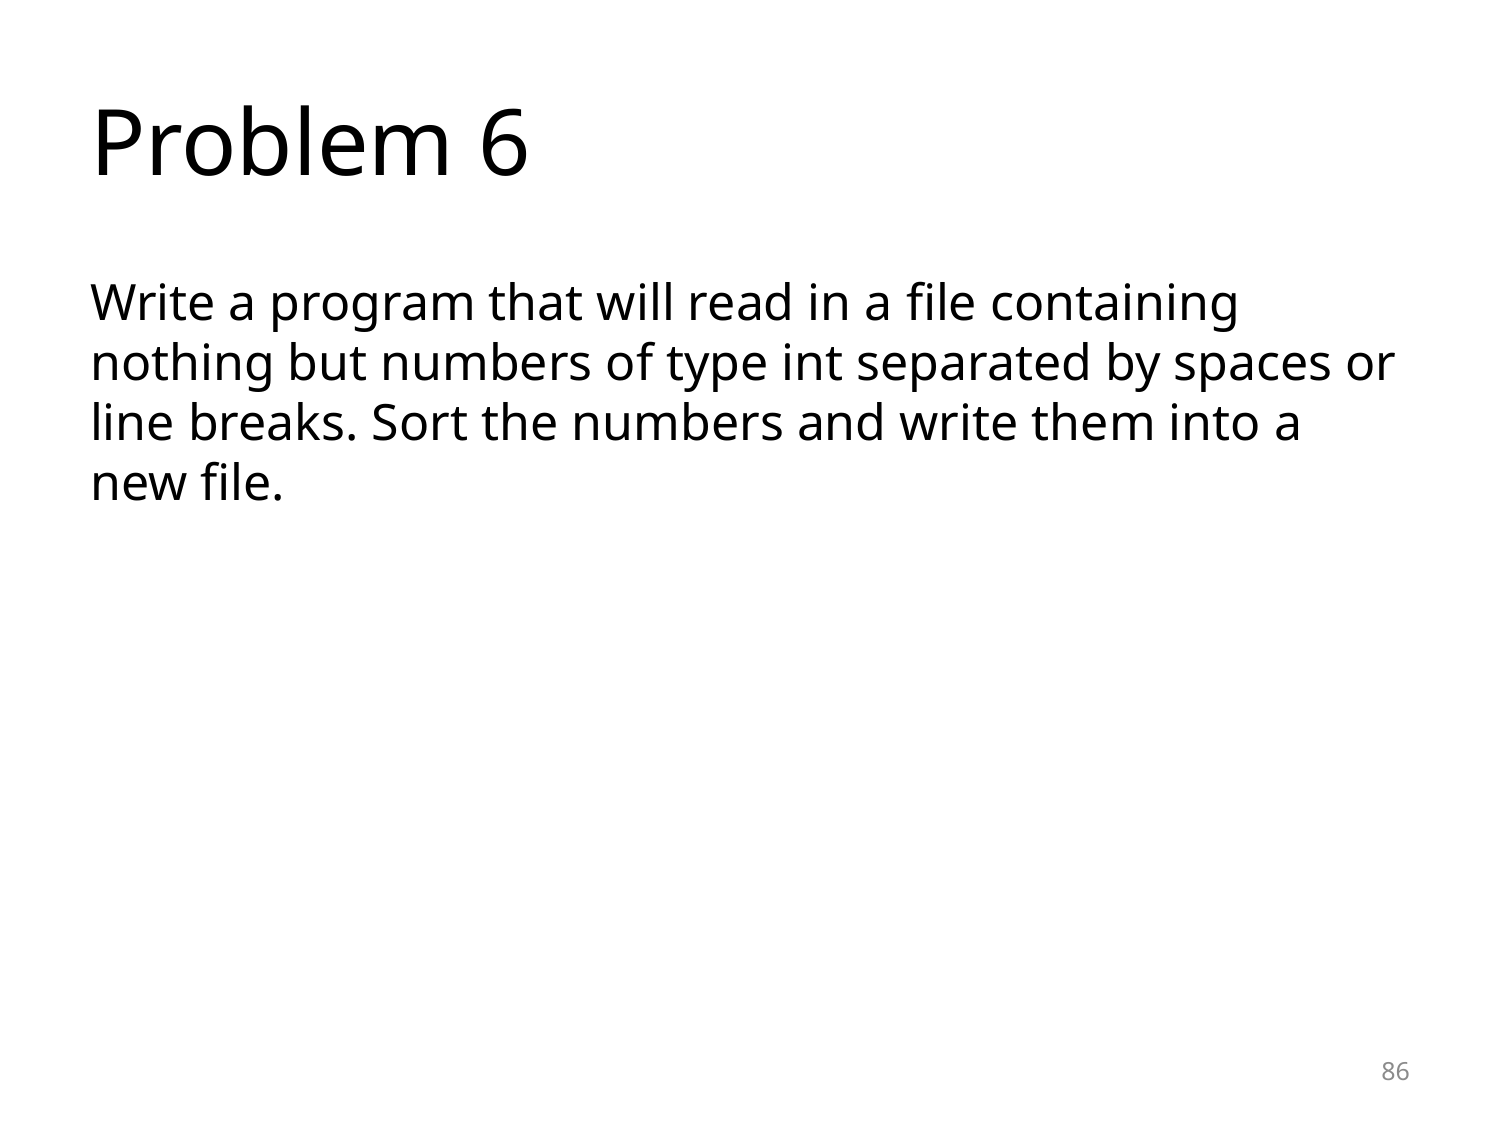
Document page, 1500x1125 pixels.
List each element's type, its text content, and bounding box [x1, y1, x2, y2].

slide_number 86 [1074, 1042, 1425, 1103]
list Write a program that will read in a ﬁle containing nothing but numbers of type int separated by spaces or line breaks. Sort the numbers and write them into a new ﬁle. [75, 262, 1425, 391]
title Problem 6 [75, 45, 1425, 233]
list Write a program that will read in a ﬁle containing nothing but numbers of type int separated by spaces or line breaks. Sort the numbers and write them into a new ﬁle. [75, 392, 1425, 1005]
